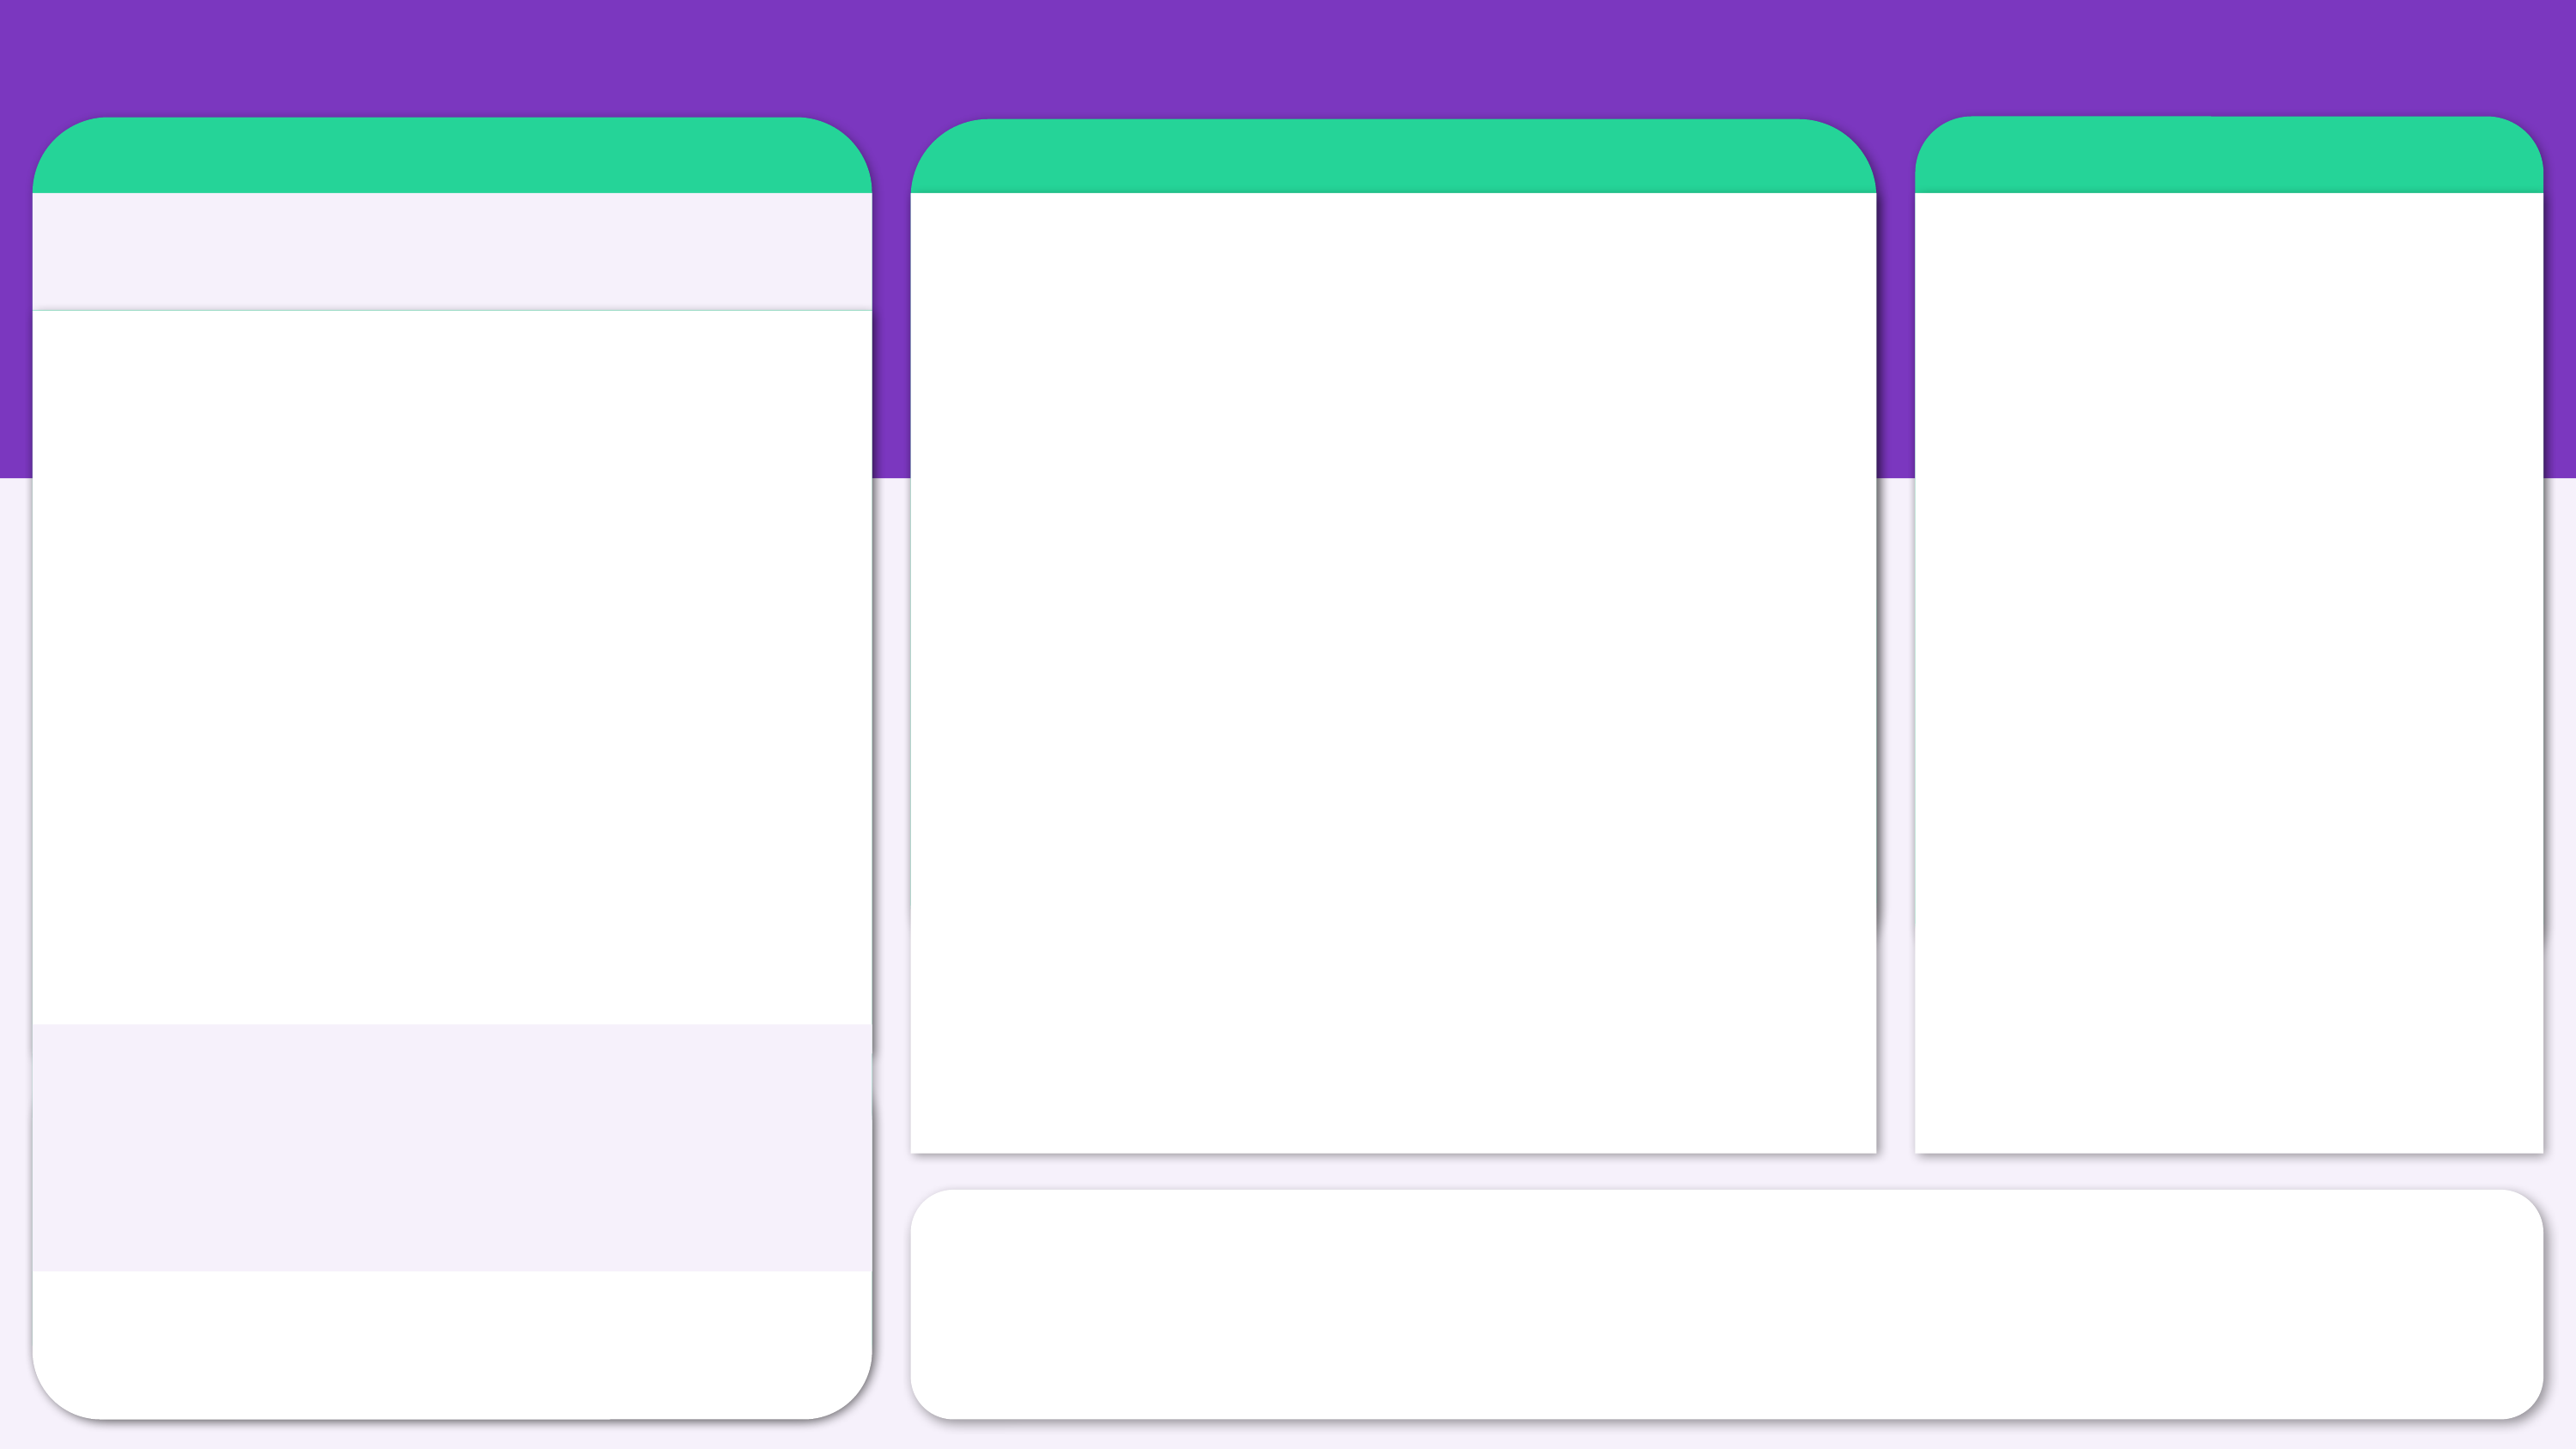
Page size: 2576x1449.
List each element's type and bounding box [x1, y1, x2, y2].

text_box [31, 116, 873, 310]
text_box [1914, 115, 2545, 192]
text_box [32, 1023, 873, 1272]
text_box [1914, 192, 2544, 1155]
text_box [32, 192, 873, 309]
text_box [909, 118, 1877, 193]
text_box [909, 1188, 2545, 1421]
text_box [32, 310, 873, 1023]
text_box [31, 1117, 873, 1421]
text_box [0, 0, 2576, 479]
text_box [910, 192, 1877, 1155]
